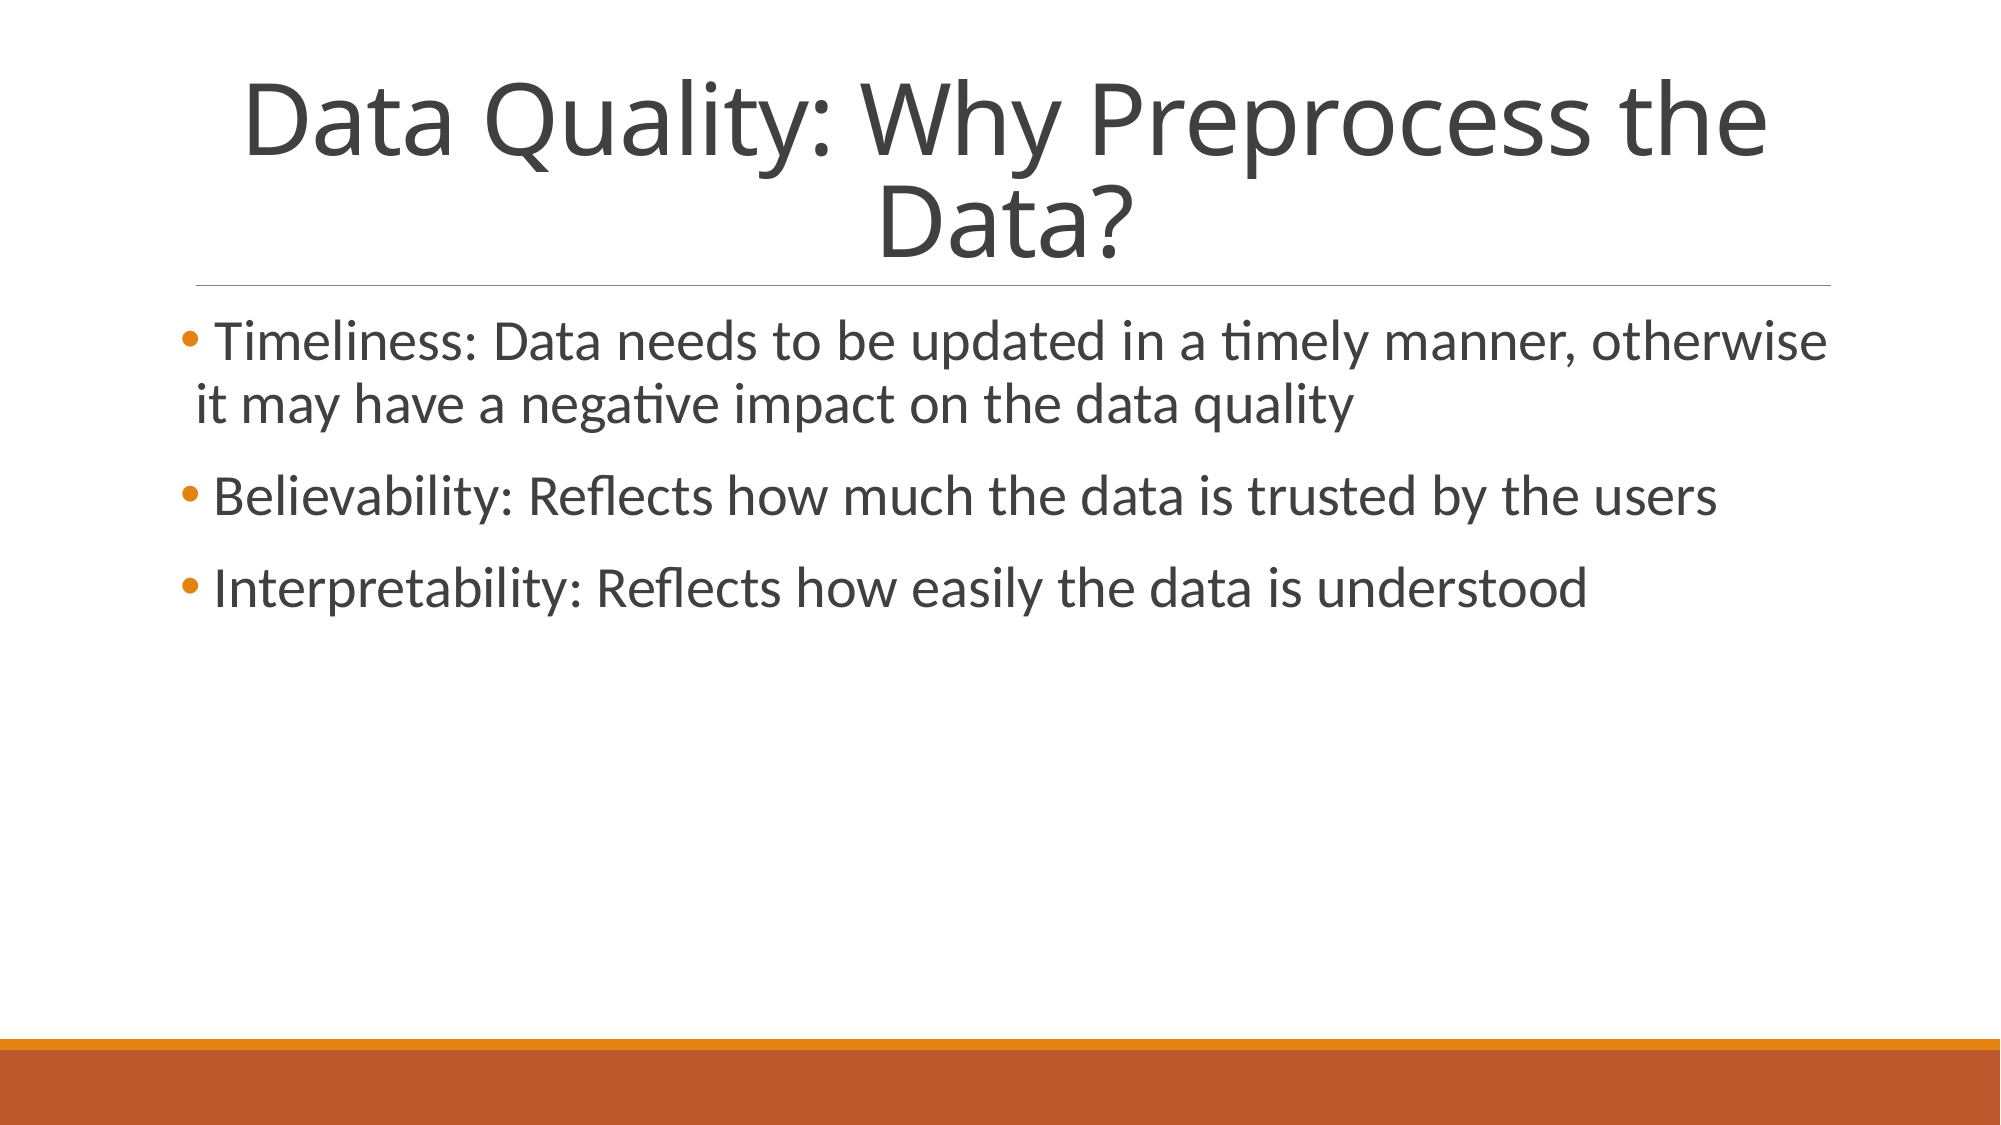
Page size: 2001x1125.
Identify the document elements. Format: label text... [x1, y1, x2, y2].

list Timeliness: Data needs to be updated in a timely manner, otherwise it may have a negative impact on the data quality Believability: Reflects how much the data is trusted by the users Interpretability: Reflects how easily the data is understood [180, 302, 1830, 963]
title Data Quality: Why Preprocess the Data? [180, 47, 1830, 285]
